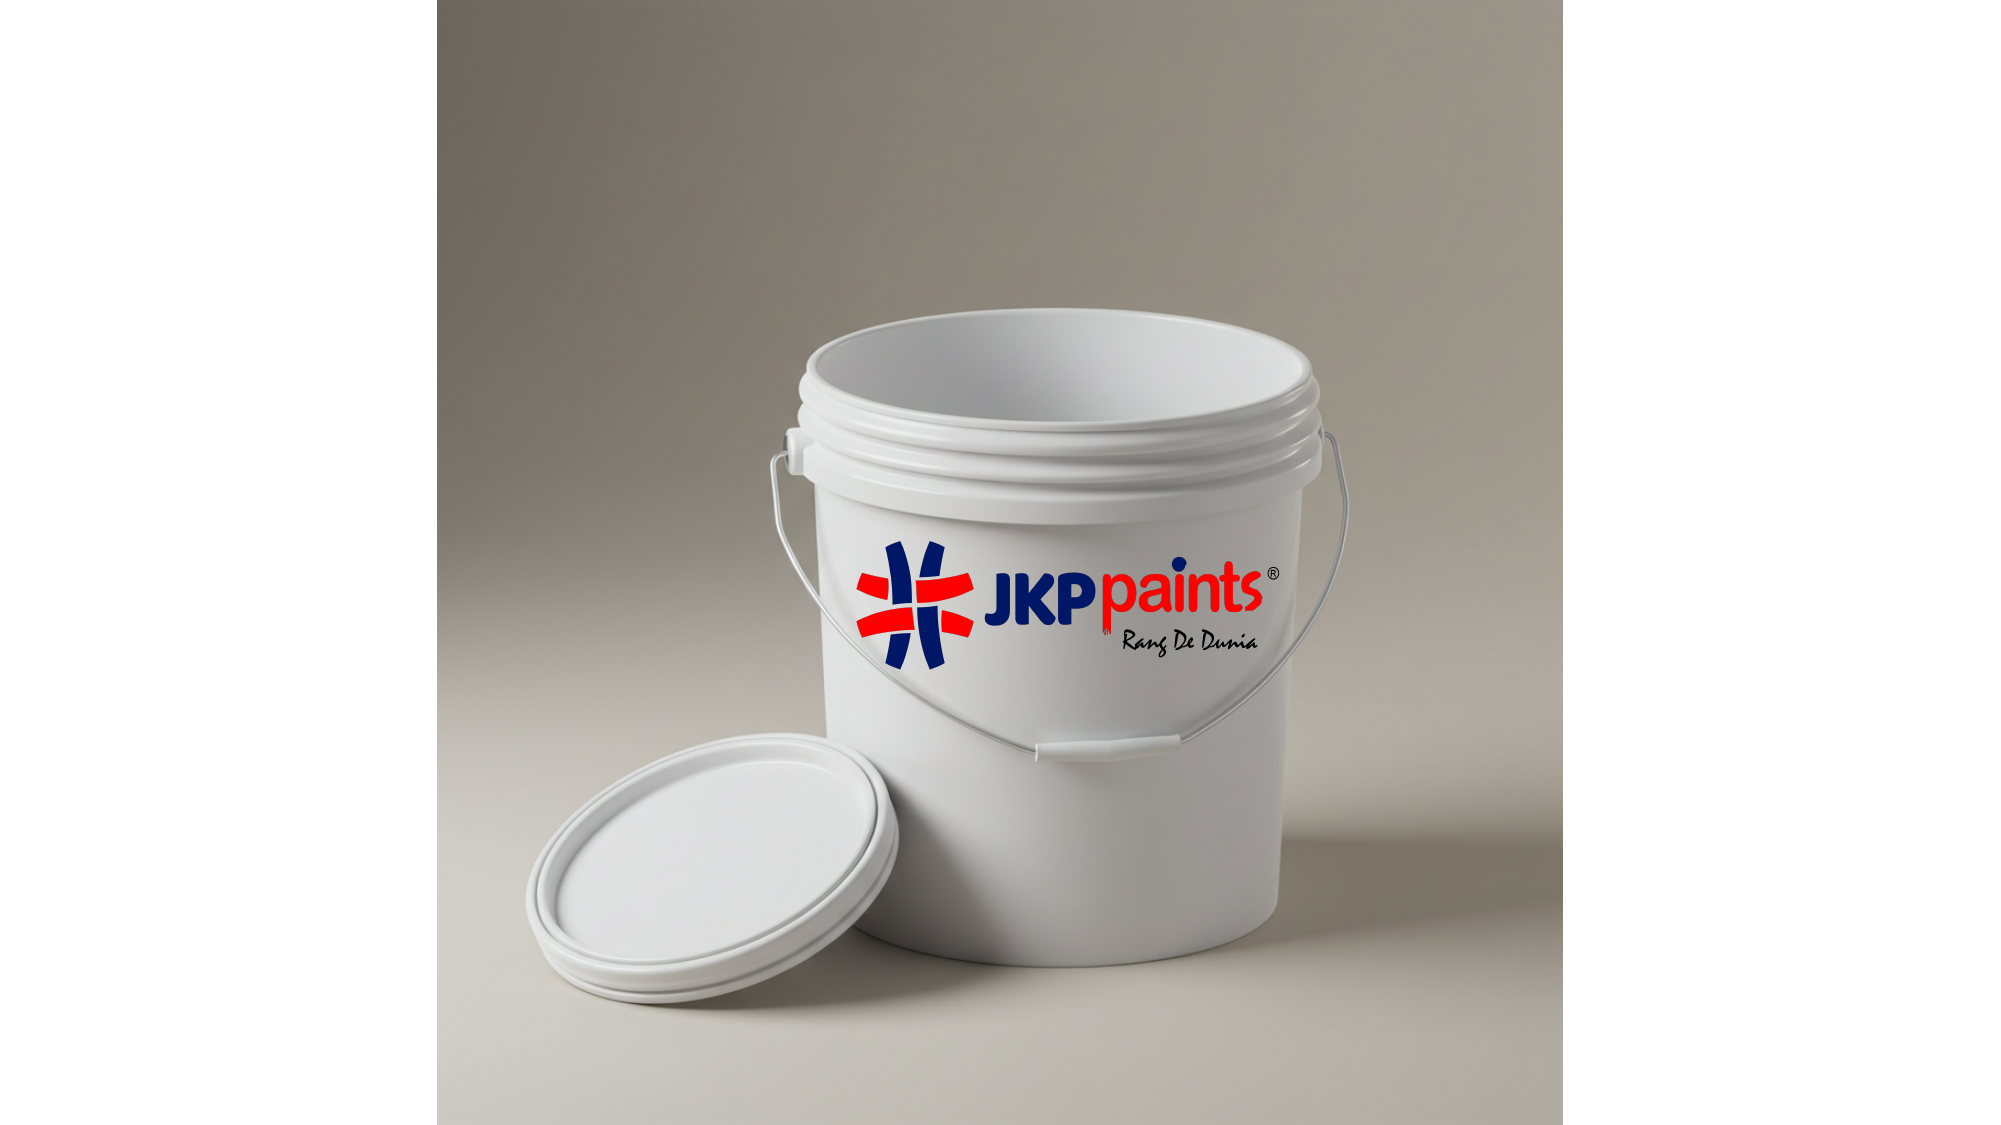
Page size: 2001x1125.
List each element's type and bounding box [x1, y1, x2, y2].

text_box [437, 0, 1563, 1125]
